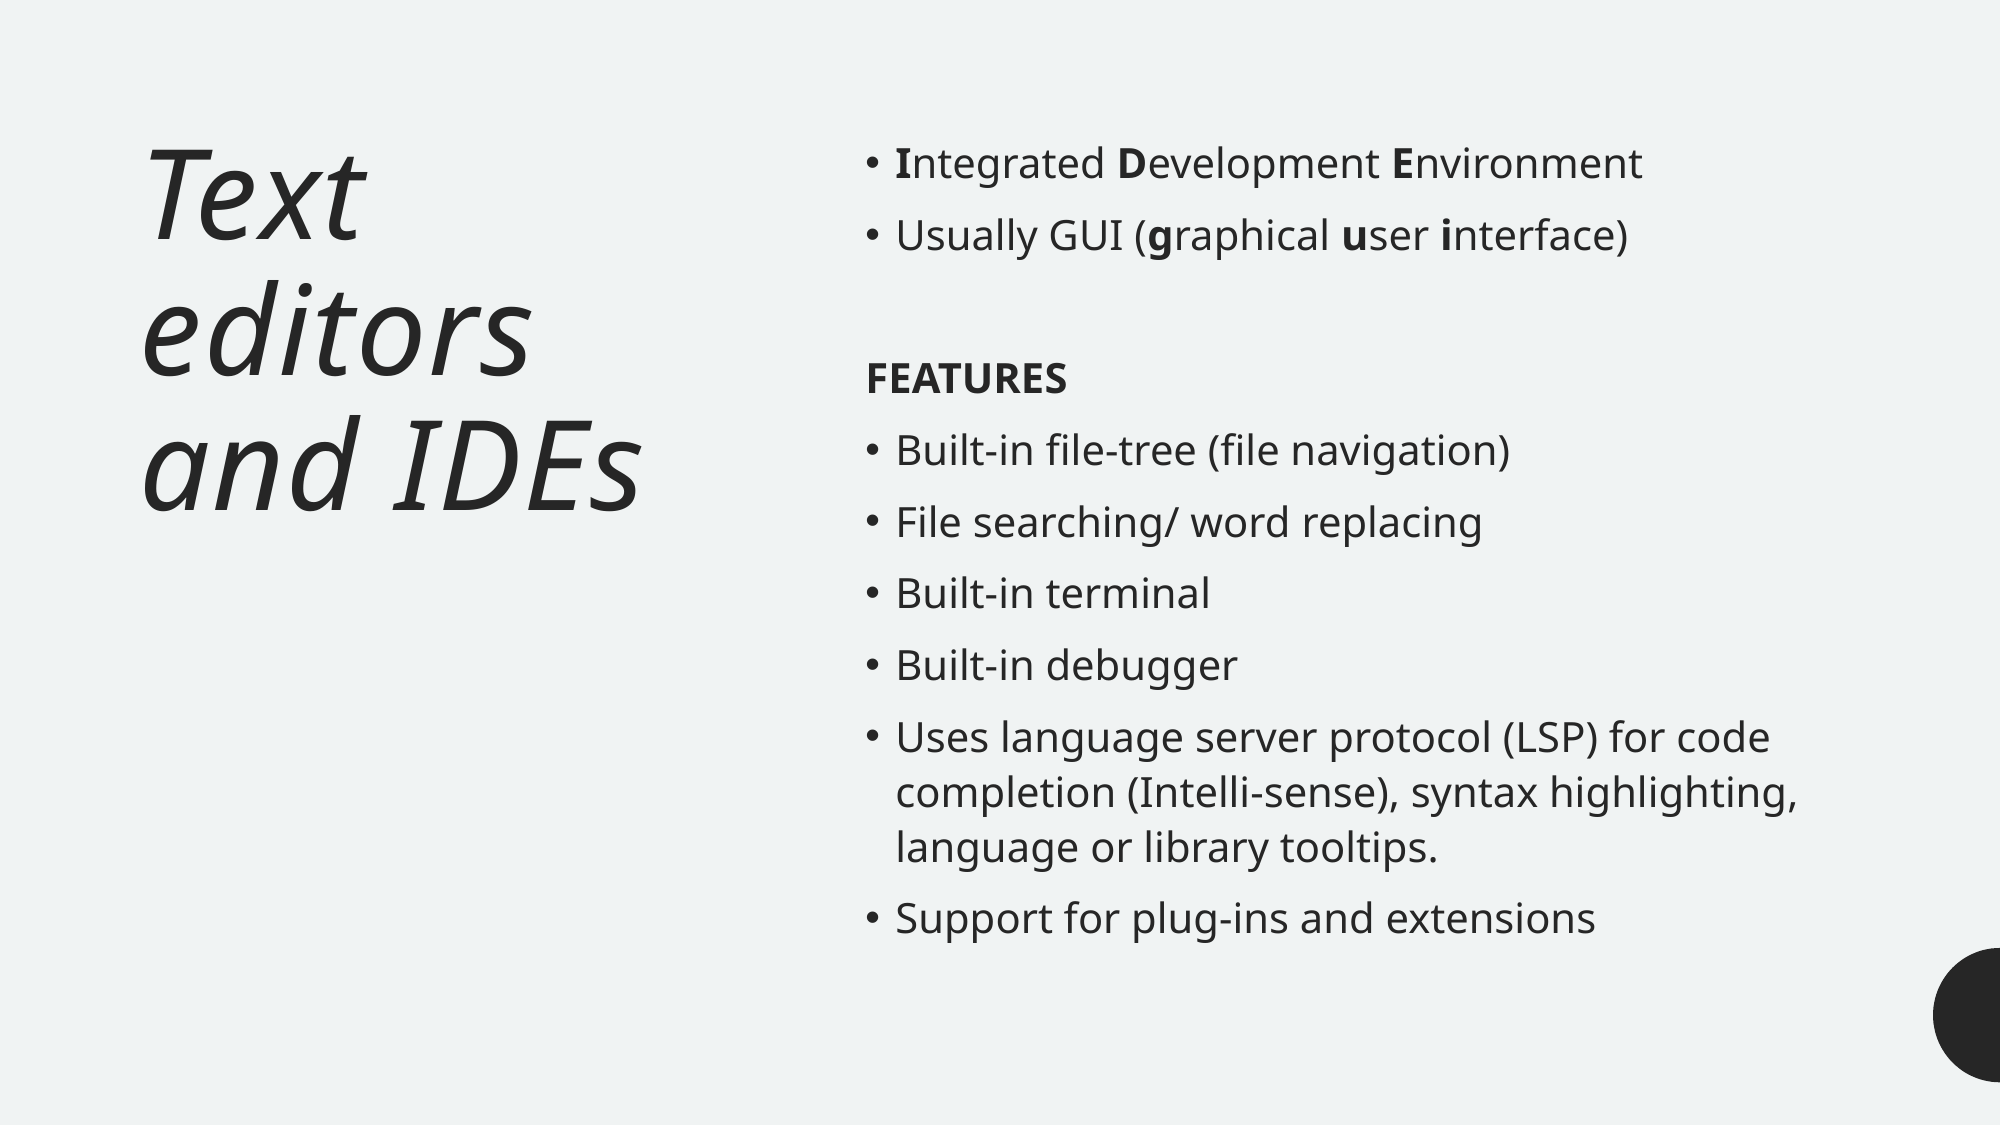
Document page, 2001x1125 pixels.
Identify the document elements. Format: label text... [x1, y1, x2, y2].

list Integrated Development Environment Usually GUI (graphical user interface) FEATURES Built-in file-tree (file navigation) File searching/ word replacing Built-in terminal Built-in debugger Uses language server protocol (LSP) for code completion (Intelli-sense), syntax highlighting, language or library tooltips. Support for plug-ins and extensions [850, 124, 1875, 1072]
title Text editors and IDEs [124, 124, 753, 905]
